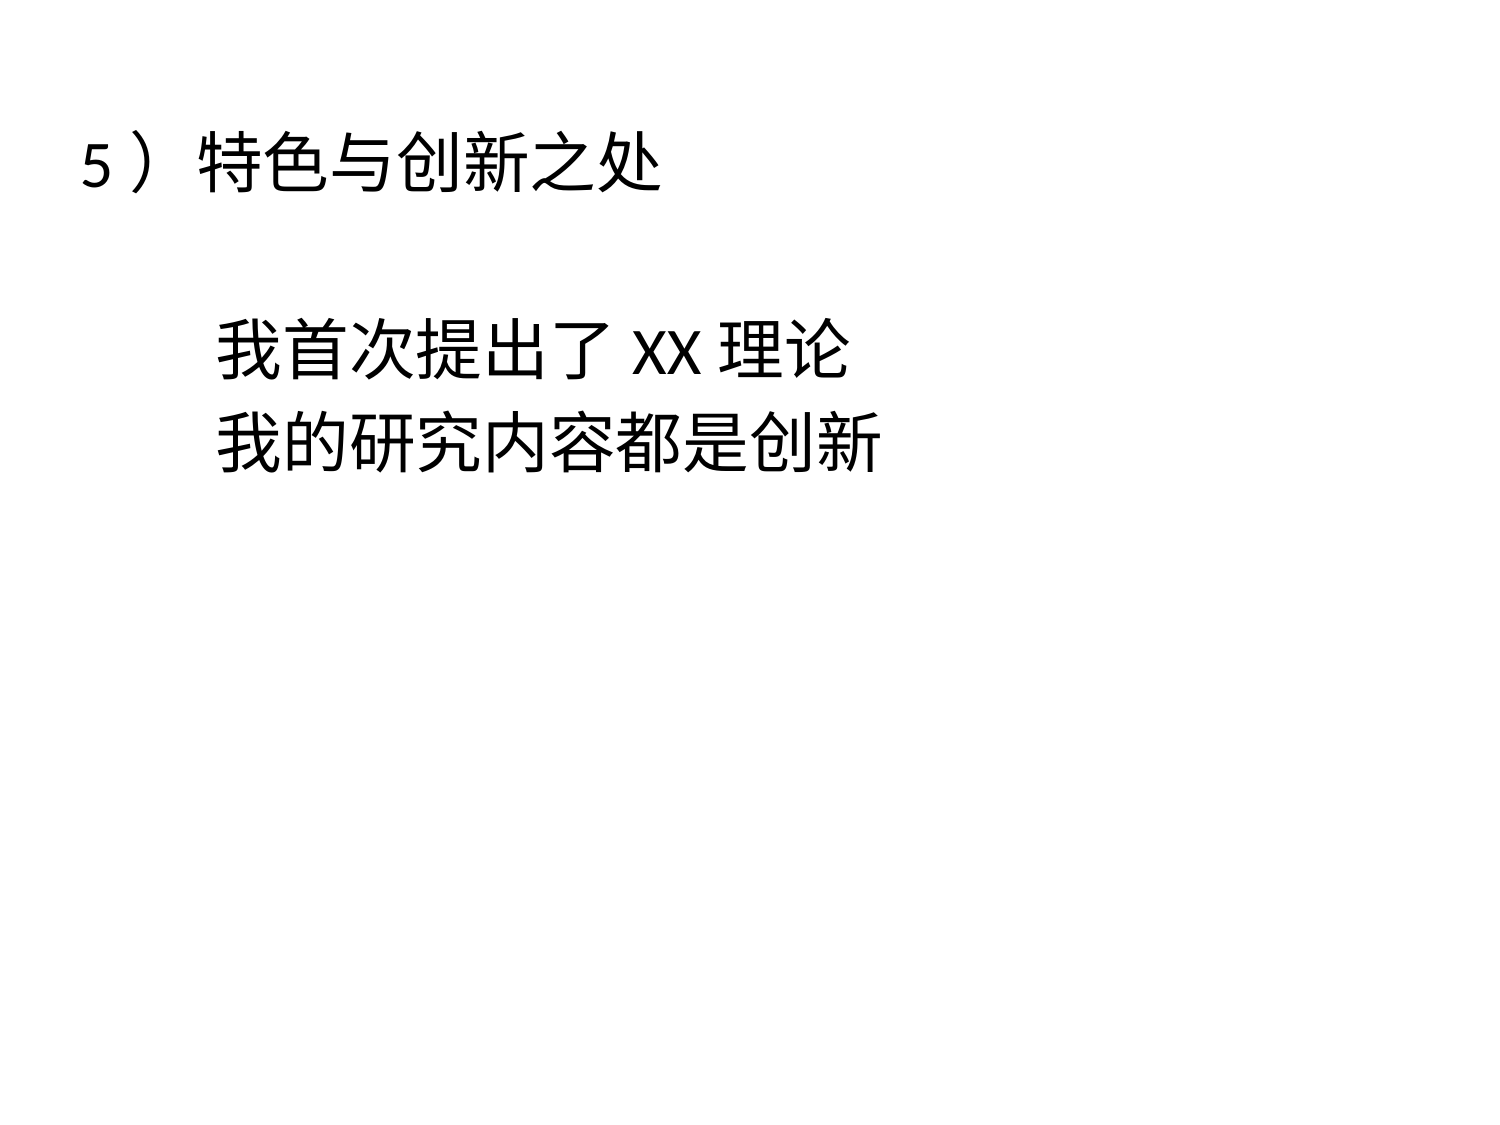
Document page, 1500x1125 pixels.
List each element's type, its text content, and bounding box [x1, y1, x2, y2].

text_box 5）特色与创新之处 我首次提出了XX理论 我的研究内容都是创新 [64, 113, 1415, 976]
